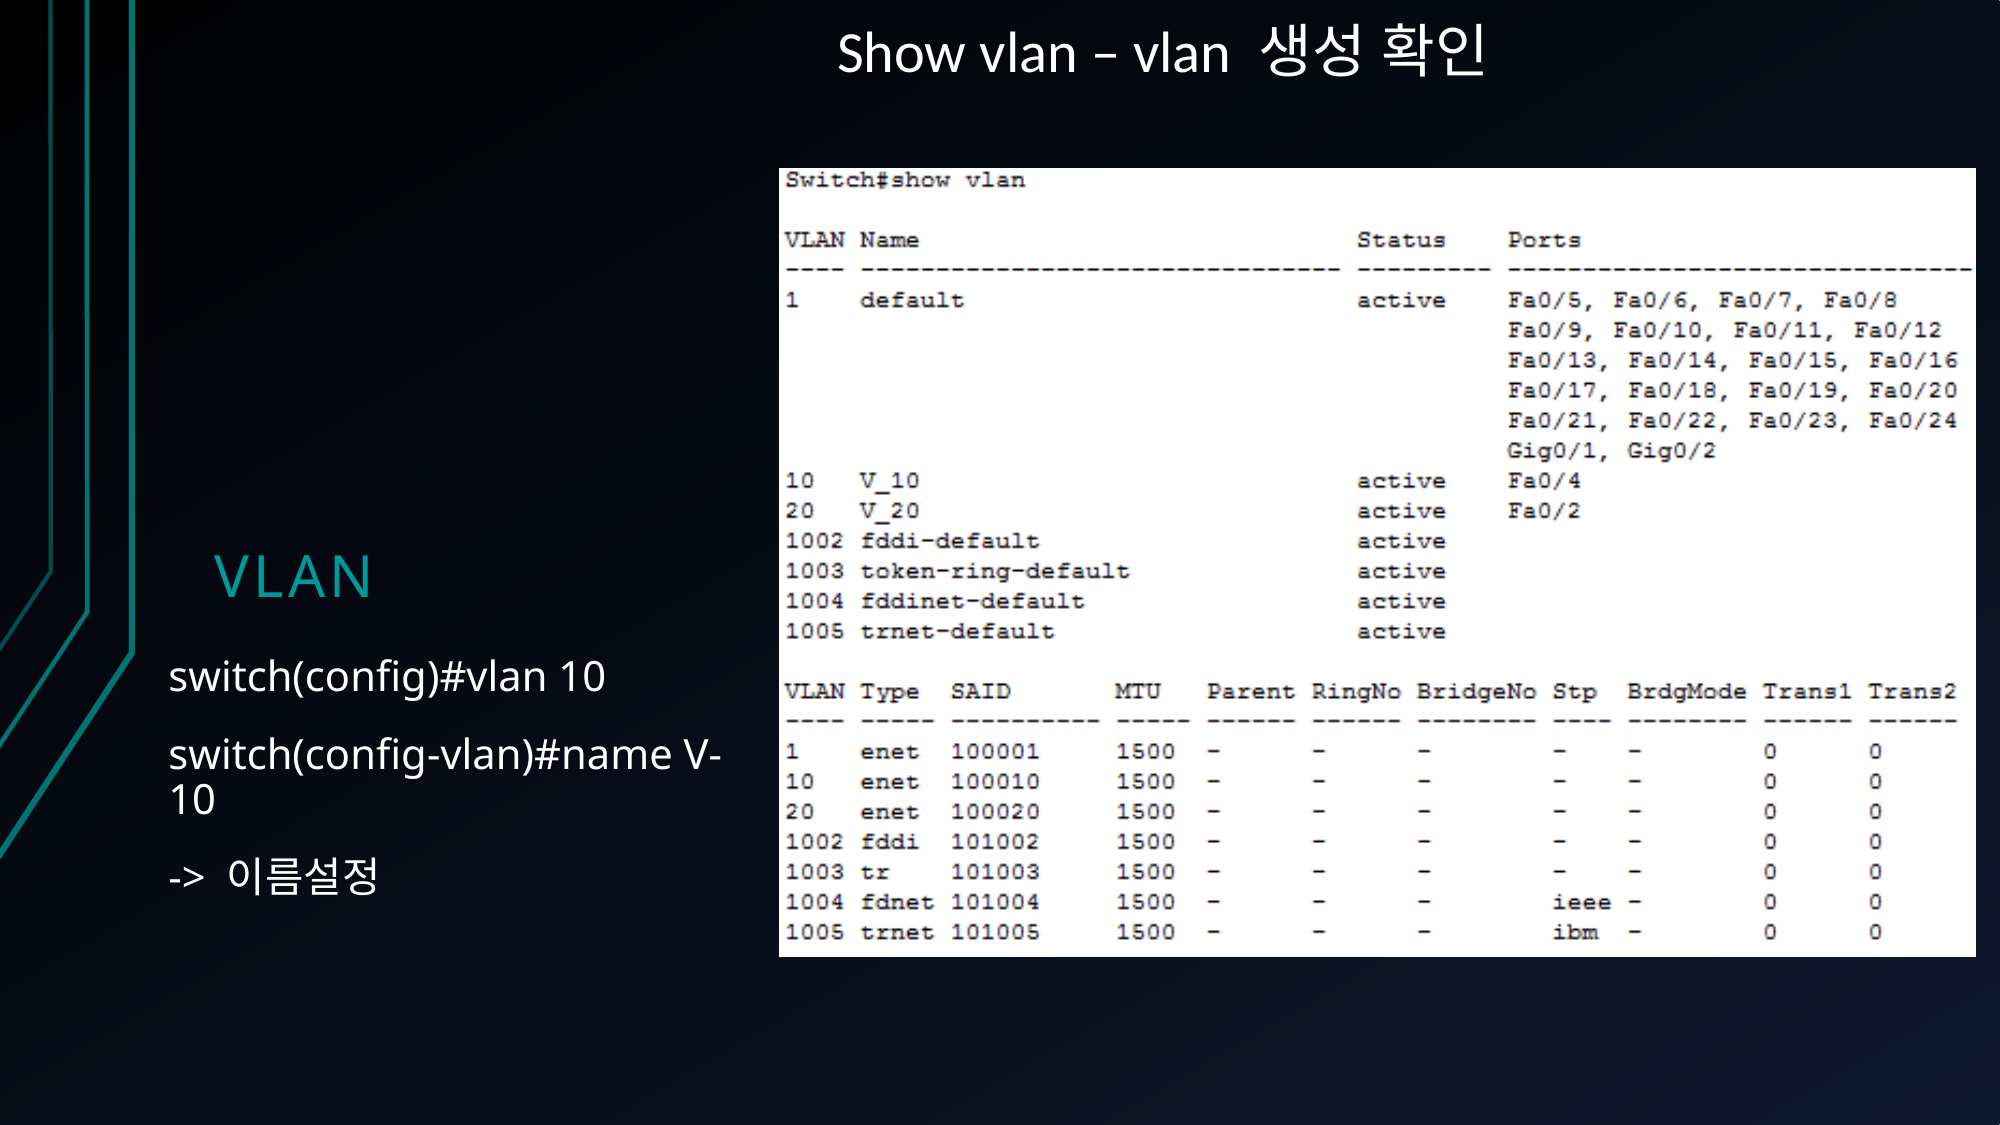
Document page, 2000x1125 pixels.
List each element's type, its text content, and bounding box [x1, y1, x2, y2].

title vlan [194, 219, 776, 620]
text_box Show vlan – vlan 생성 확인 [822, 7, 1933, 92]
picture [779, 167, 1977, 957]
list switch(config)#vlan 10 switch(config-vlan)#name V-10 -> 이름설정 [148, 645, 788, 1125]
